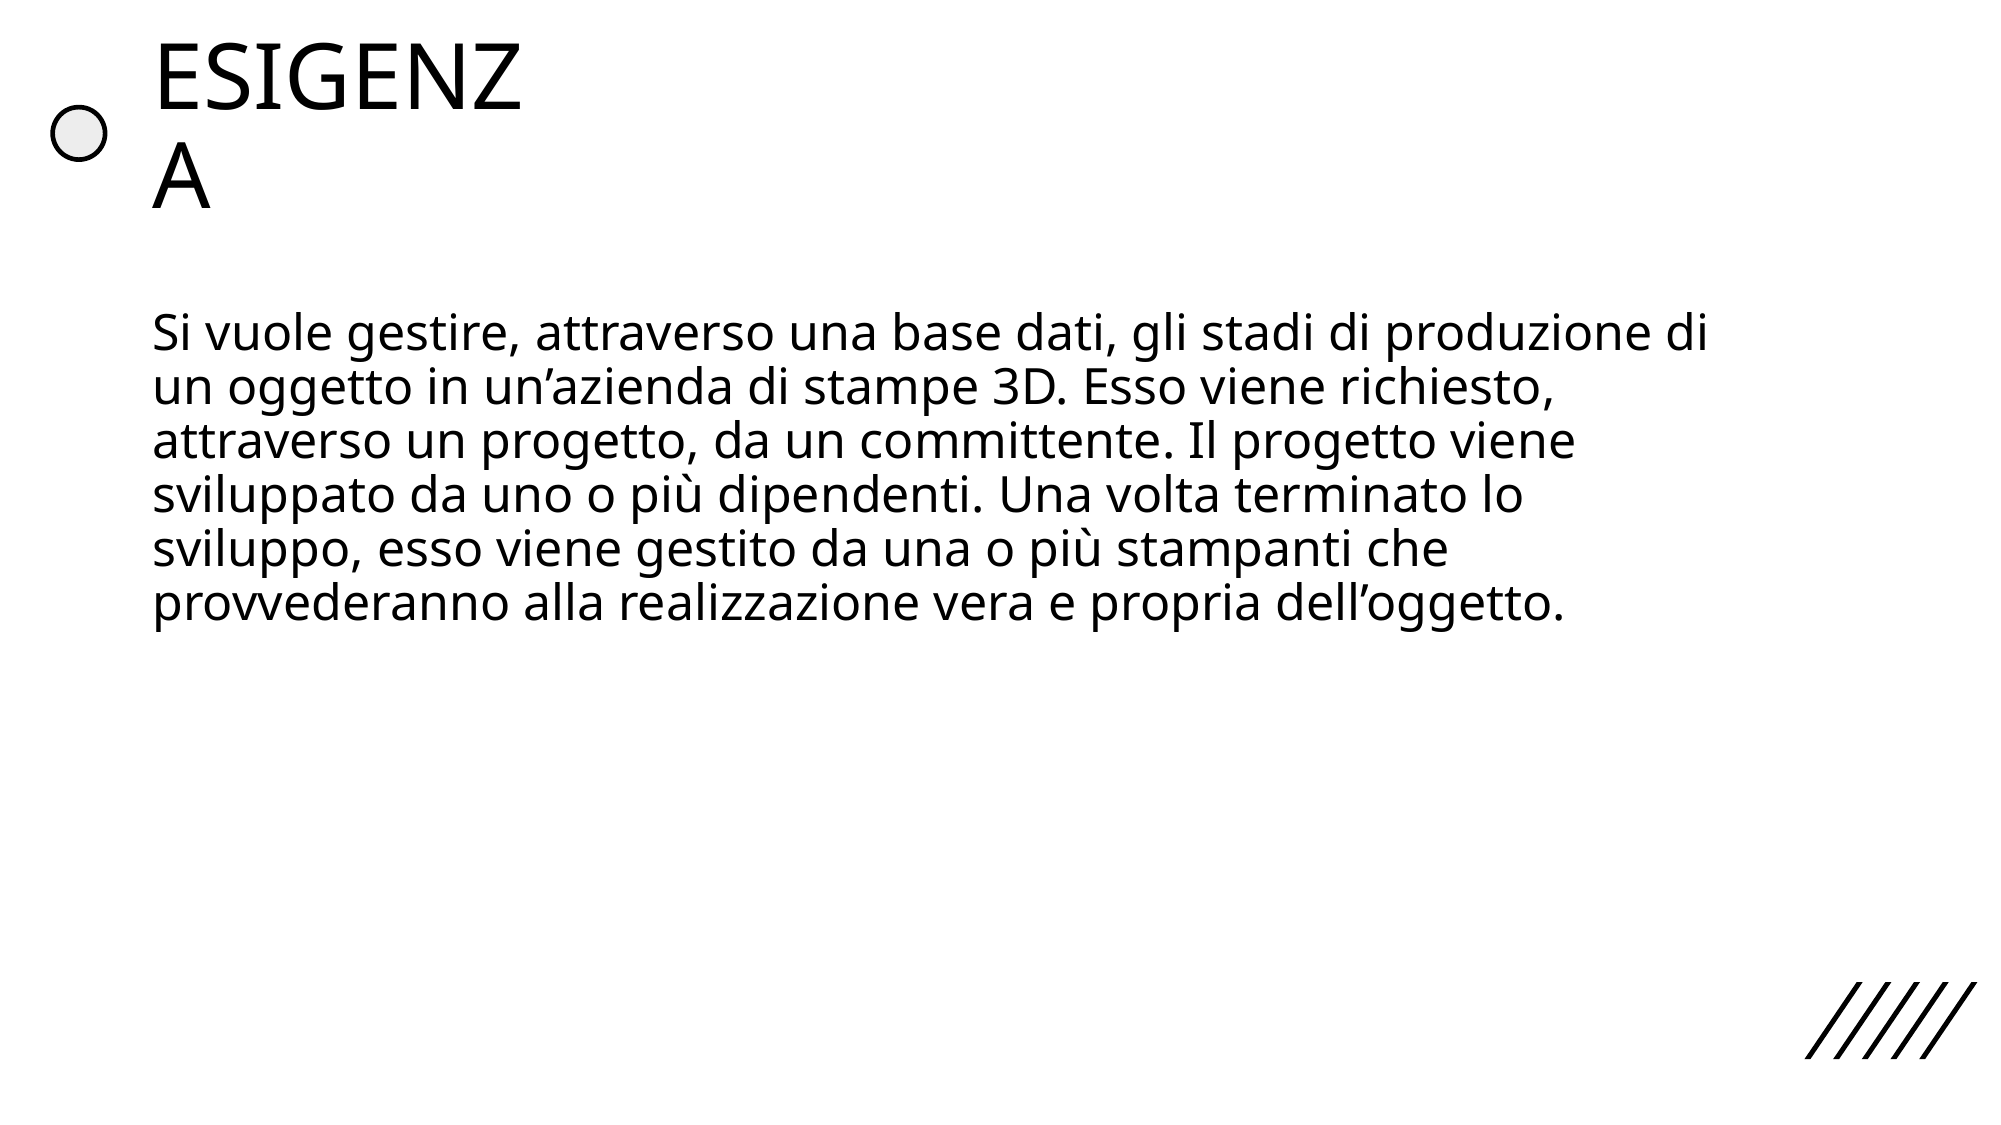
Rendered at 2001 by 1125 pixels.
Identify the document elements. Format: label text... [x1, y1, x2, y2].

list Si vuole gestire, attraverso una base dati, gli stadi di produzione di un oggetto in un’azienda di stampe 3D. Esso viene richiesto, attraverso un progetto, da un committente. Il progetto viene sviluppato da uno o più dipendenti. Una volta terminato lo sviluppo, esso viene gestito da una o più stampanti che provvederanno alla realizzazione vera e propria dell’oggetto. [137, 299, 1758, 1014]
title ESIGENZA [137, 71, 591, 188]
